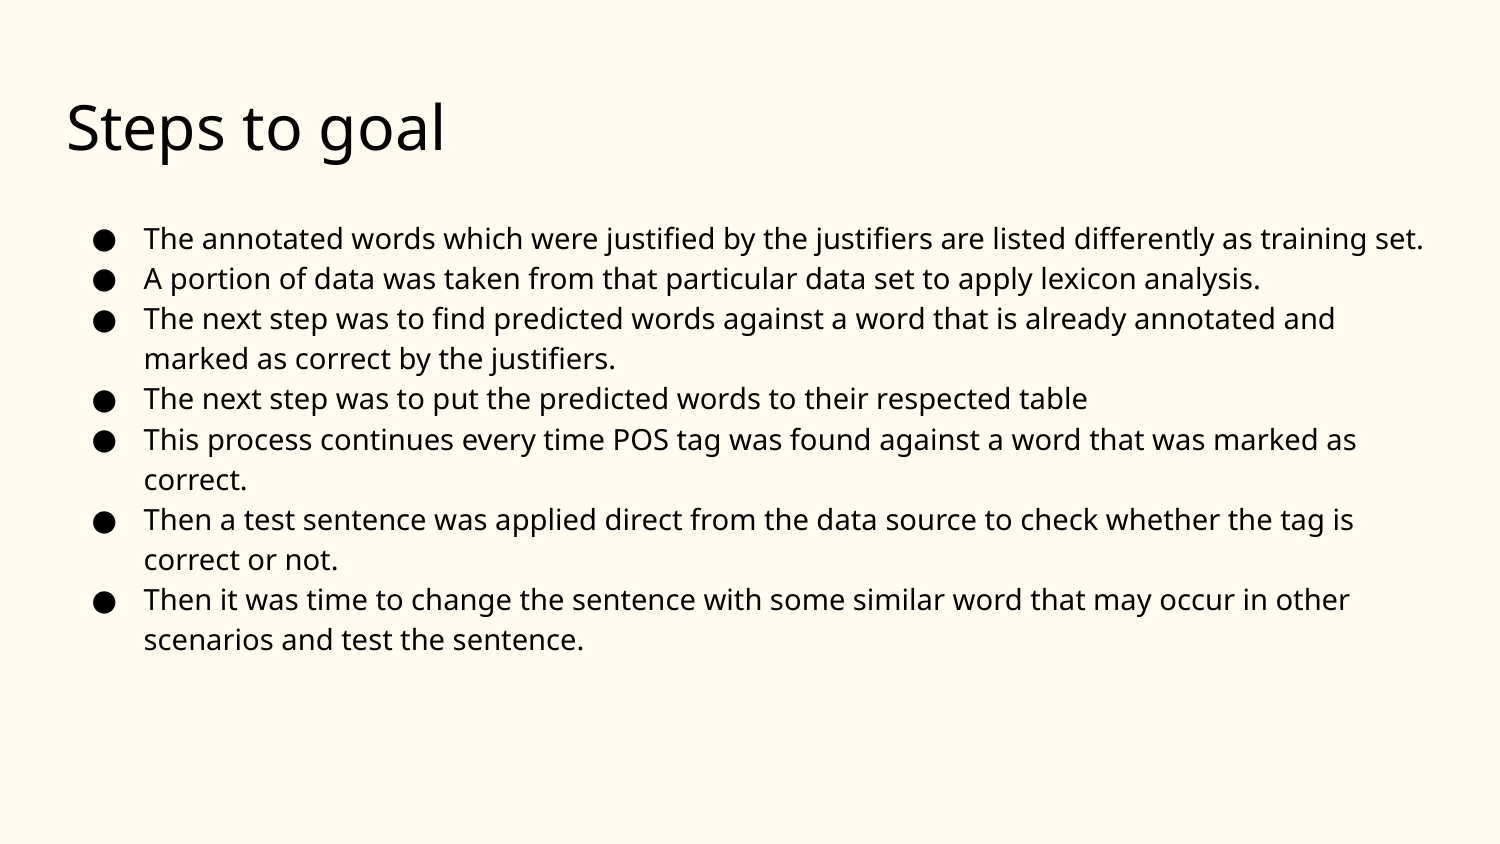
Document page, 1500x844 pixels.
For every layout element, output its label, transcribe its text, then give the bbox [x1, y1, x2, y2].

list The annotated words which were justified by the justifiers are listed differently as training set. A portion of data was taken from that particular data set to apply lexicon analysis. The next step was to find predicted words against a word that is already annotated and marked as correct by the justifiers. The next step was to put the predicted words to their respected table This process continues every time POS tag was found against a word that was marked as correct. Then a test sentence was applied direct from the data source to check whether the tag is correct or not. Then it was time to change the sentence with some similar word that may occur in other scenarios and test the sentence. [53, 199, 1449, 758]
title Steps to goal [51, 72, 1449, 174]
